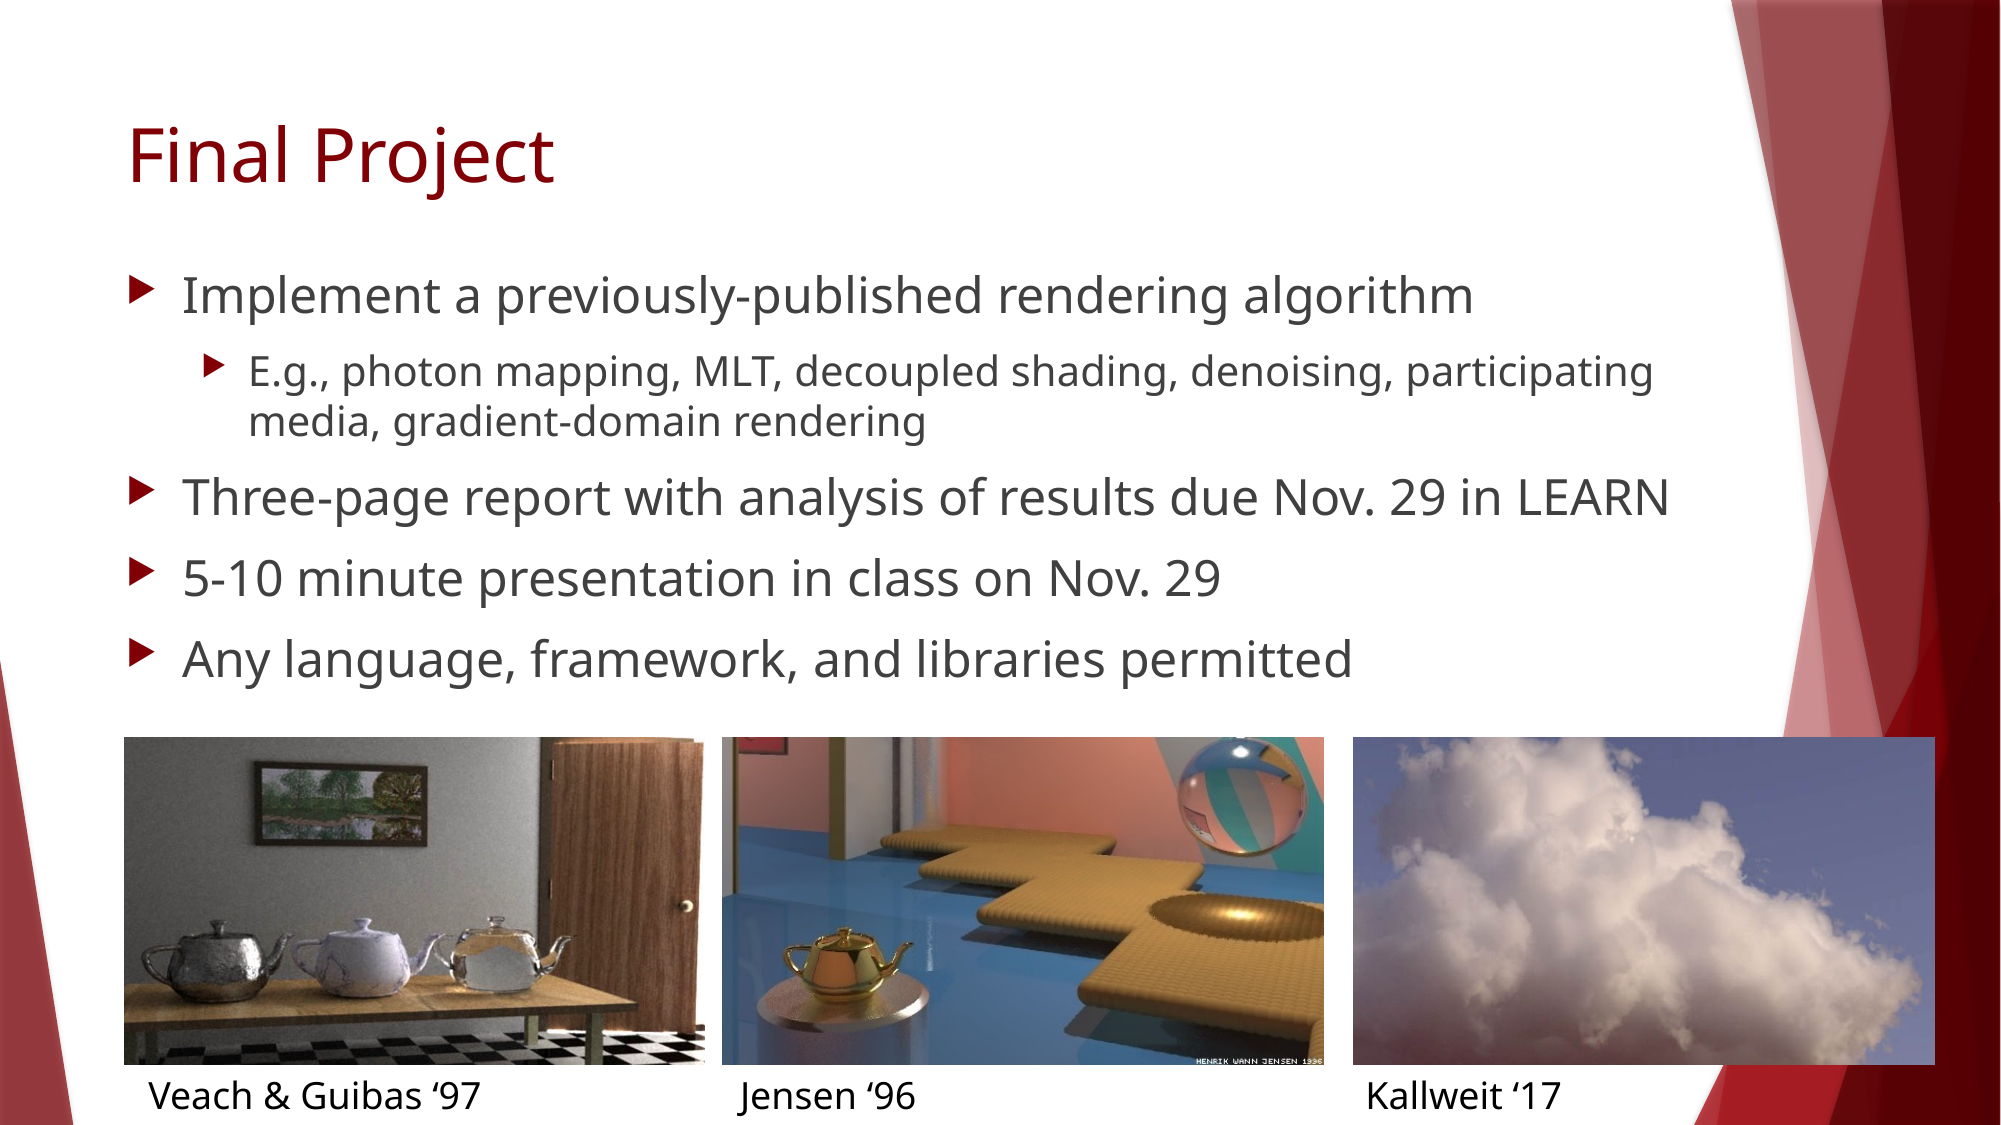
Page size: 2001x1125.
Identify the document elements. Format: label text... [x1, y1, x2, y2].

picture [1353, 736, 1936, 1065]
list Implement a previously-published rendering algorithm E.g., photon mapping, MLT, decoupled shading, denoising, participating media, gradient-domain rendering Three-page report with analysis of results due Nov. 29 in LEARN 5-10 minute presentation in class on Nov. 29 Any language, framework, and libraries permitted [111, 256, 1759, 992]
text_box Kallweit ‘17 [1350, 1070, 1578, 1125]
picture [721, 736, 1324, 1065]
text_box Veach & Guibas ‘97 [133, 1073, 497, 1125]
picture [123, 736, 706, 1065]
text_box Jensen ‘96 [725, 1073, 932, 1125]
title Final Project [111, 99, 1522, 216]
